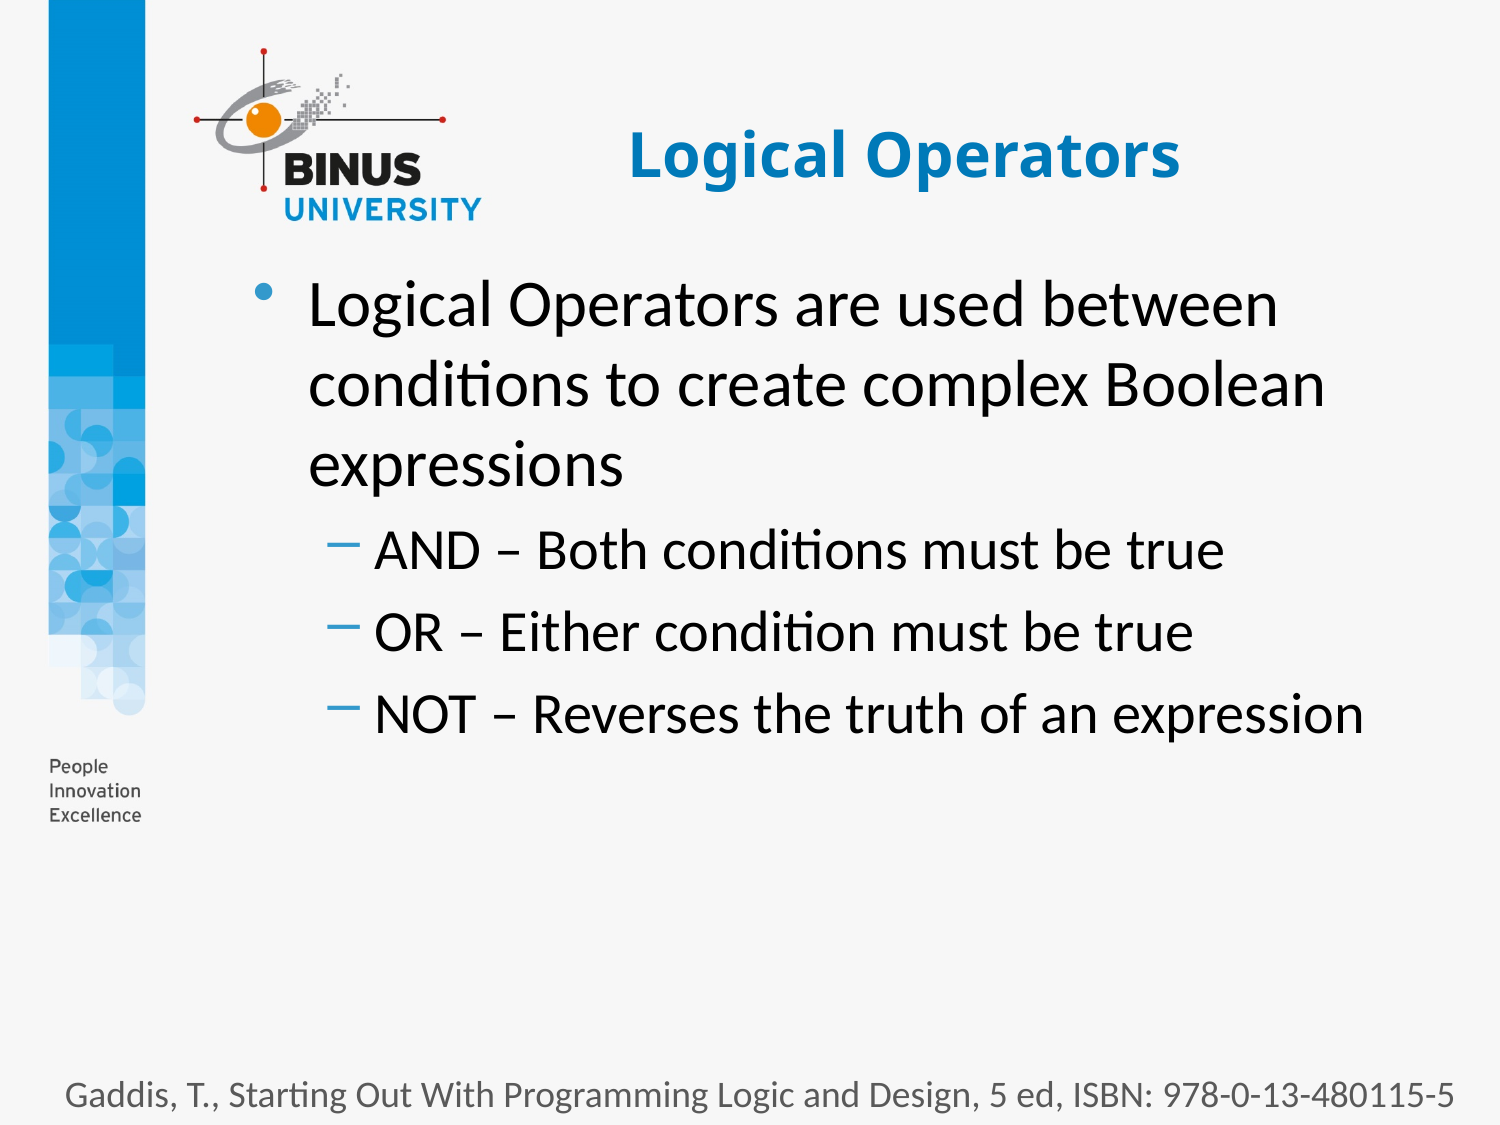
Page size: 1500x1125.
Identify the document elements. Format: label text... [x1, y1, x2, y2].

picture [0, 0, 1500, 845]
title Logical Operators [612, 87, 1438, 218]
text_box Logical Operators are used between conditions to create complex Boolean expressions AND – Both conditions must be true OR – Either condition must be true NOT – Reverses the truth of an expression [237, 252, 1500, 1028]
text_box Gaddis, T., Starting Out With Programming Logic and Design, 5 ed, ISBN: 978-0-13-480115-5 [50, 1062, 1500, 1125]
